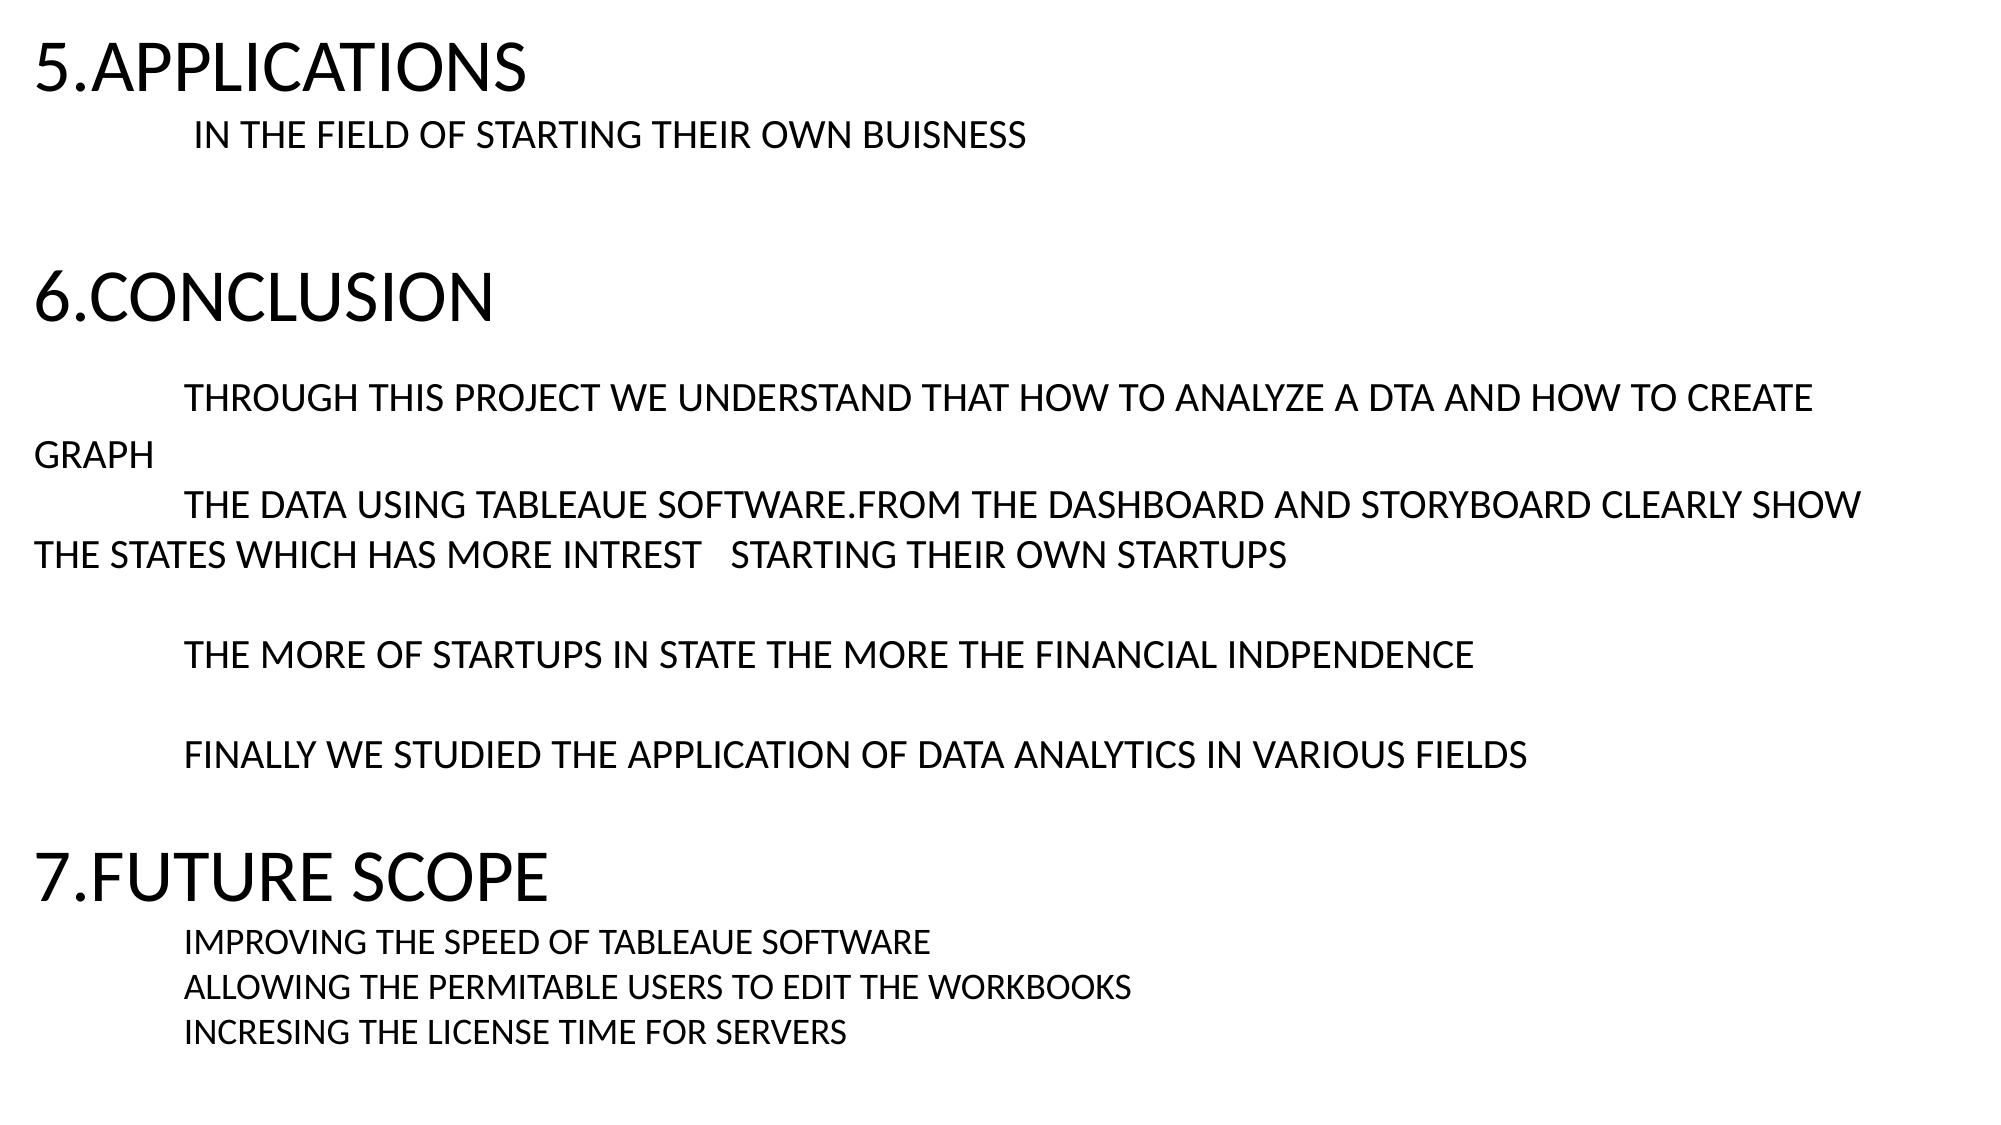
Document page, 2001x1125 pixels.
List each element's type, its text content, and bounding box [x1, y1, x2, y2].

text_box 5.APPLICATIONS IN THE FIELD OF STARTING THEIR OWN BUISNESS 6.CONCLUSION THROUGH THIS PROJECT WE UNDERSTAND THAT HOW TO ANALYZE A DTA AND HOW TO CREATE GRAPH THE DATA USING TABLEAUE SOFTWARE.FROM THE DASHBOARD AND STORYBOARD CLEARLY SHOW THE STATES WHICH HAS MORE INTREST STARTING THEIR OWN STARTUPS THE MORE OF STARTUPS IN STATE THE MORE THE FINANCIAL INDPENDENCE FINALLY WE STUDIED THE APPLICATION OF DATA ANALYTICS IN VARIOUS FIELDS 7.FUTURE SCOPE IMPROVING THE SPEED OF TABLEAUE SOFTWARE ALLOWING THE PERMITABLE USERS TO EDIT THE WORKBOOKS INCRESING THE LICENSE TIME FOR SERVERS [19, 9, 1927, 1125]
